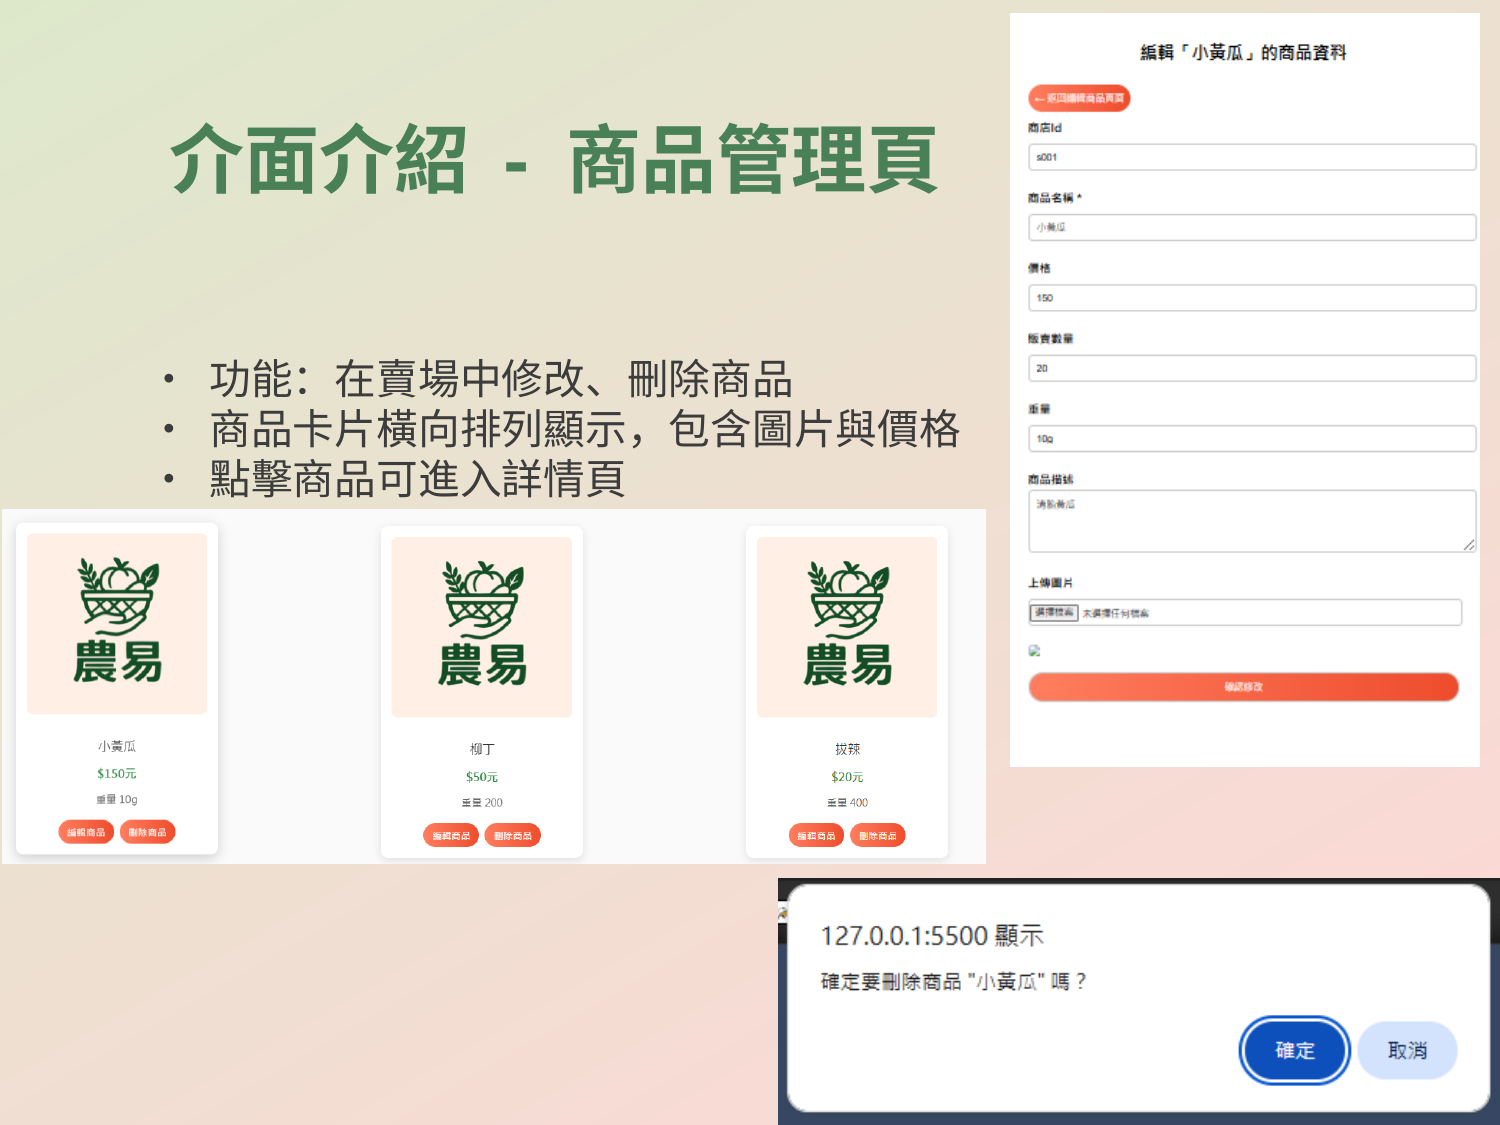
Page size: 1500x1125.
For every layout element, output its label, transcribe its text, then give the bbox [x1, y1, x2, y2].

picture [1010, 13, 1480, 768]
picture [2, 509, 986, 864]
text_box 介面介紹 - 商品管理頁 [154, 104, 956, 210]
text_box • 功能：在賣場中修改、刪除商品 • 商品卡片橫向排列顯示，包含圖片與價格 • 點擊商品可進入詳情頁 [133, 299, 976, 509]
picture [778, 878, 1500, 1125]
